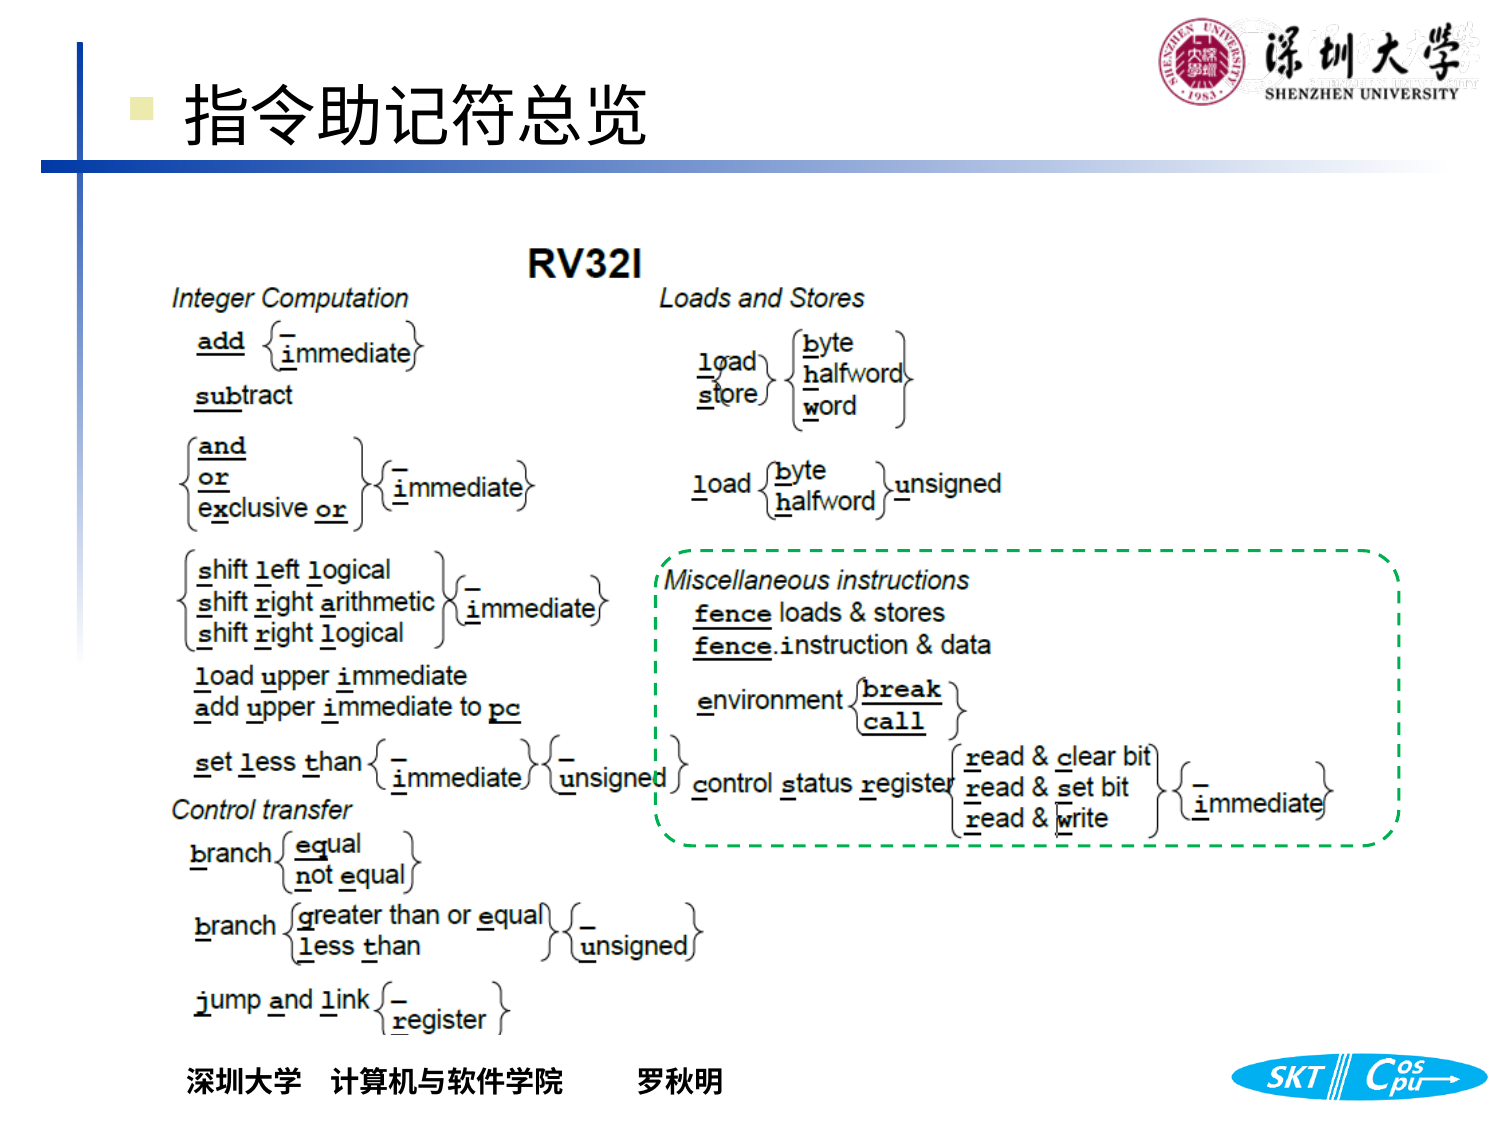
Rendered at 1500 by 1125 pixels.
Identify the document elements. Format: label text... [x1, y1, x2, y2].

picture [147, 184, 1364, 1036]
text_box 指令助记符总览 [112, 66, 1469, 185]
text_box [1369, 551, 1399, 846]
picture [1130, 7, 1500, 117]
picture [1227, 1051, 1489, 1102]
